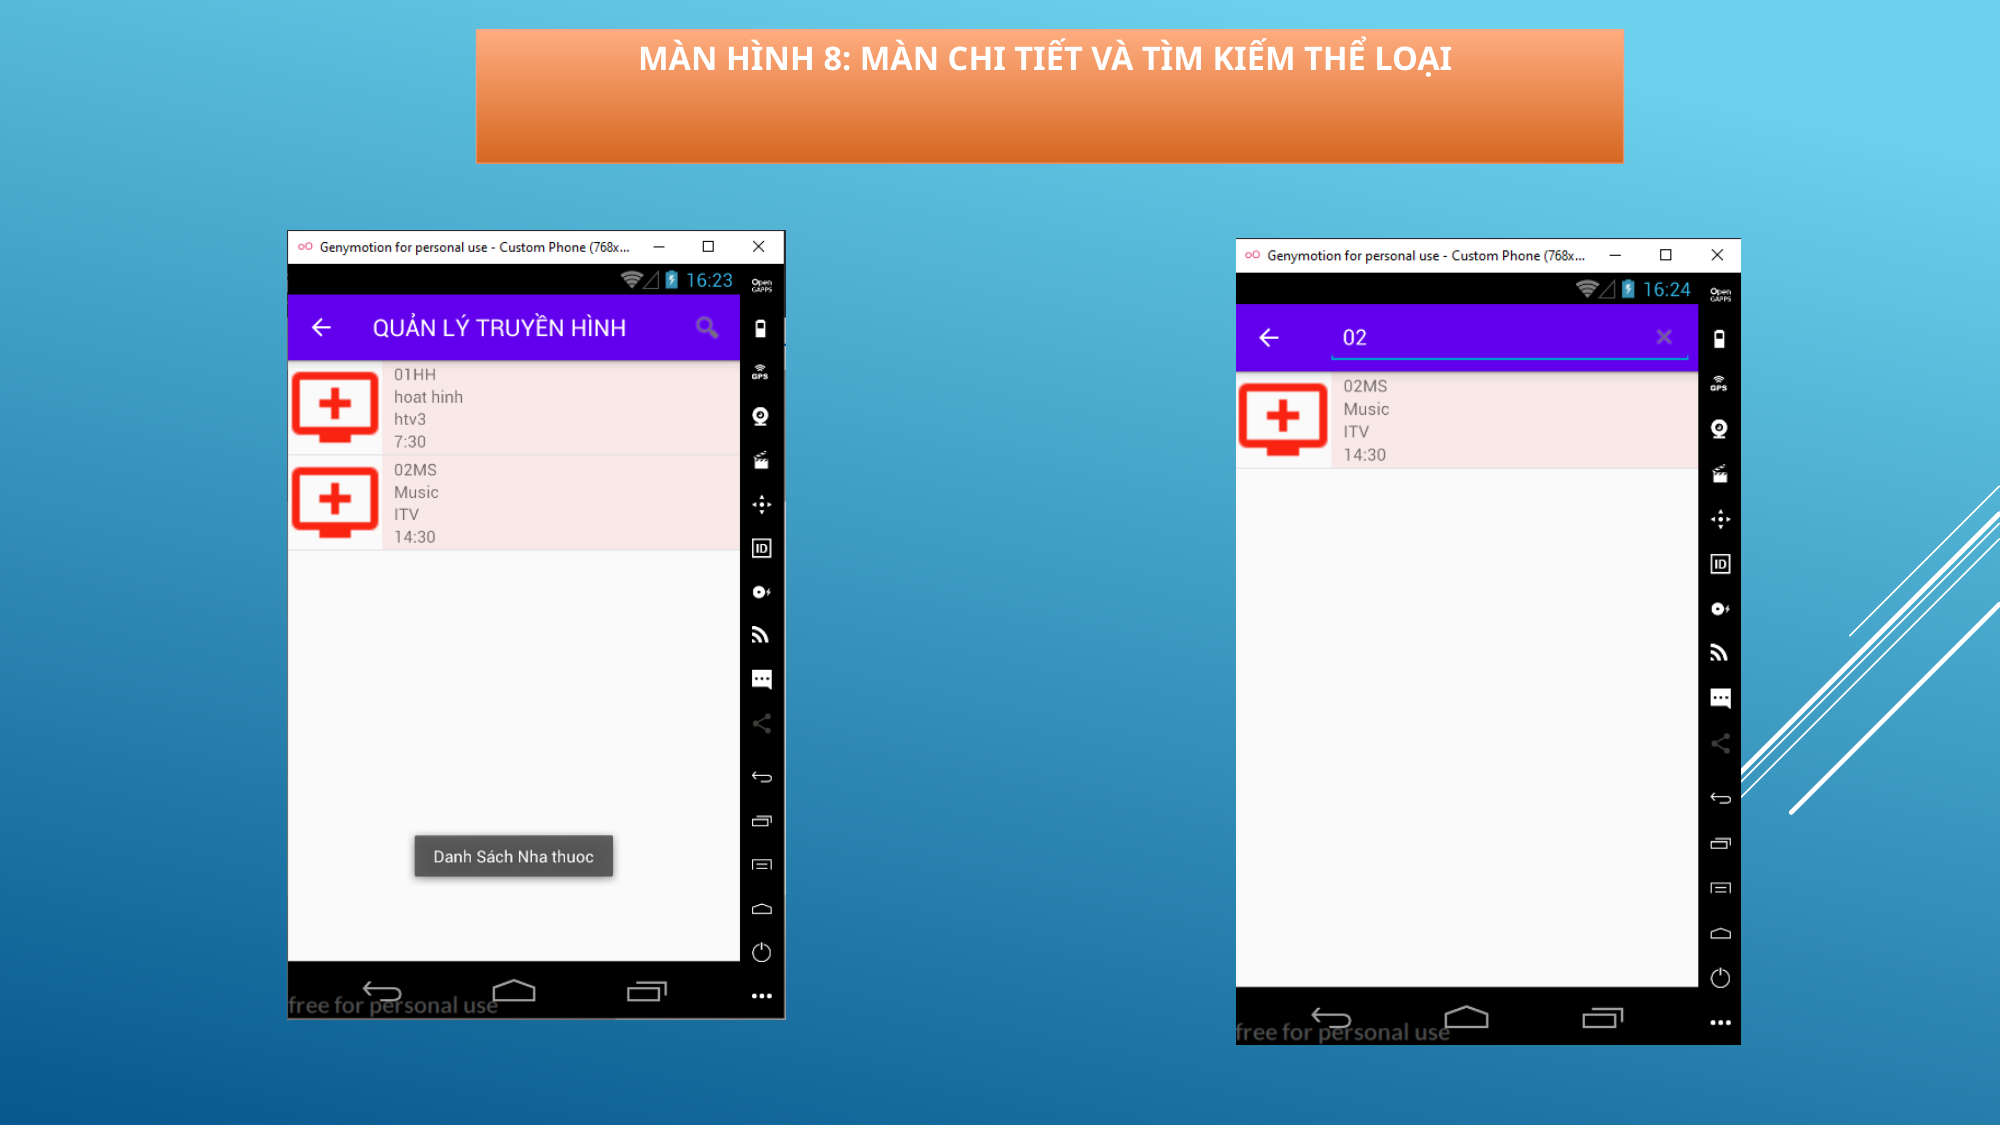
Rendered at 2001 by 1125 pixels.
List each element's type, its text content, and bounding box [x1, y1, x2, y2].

picture [1236, 238, 1741, 1046]
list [286, 230, 786, 1020]
title Màn hình 8: Màn chi tiết và tìm kiếm Thể loại [476, 29, 1624, 164]
